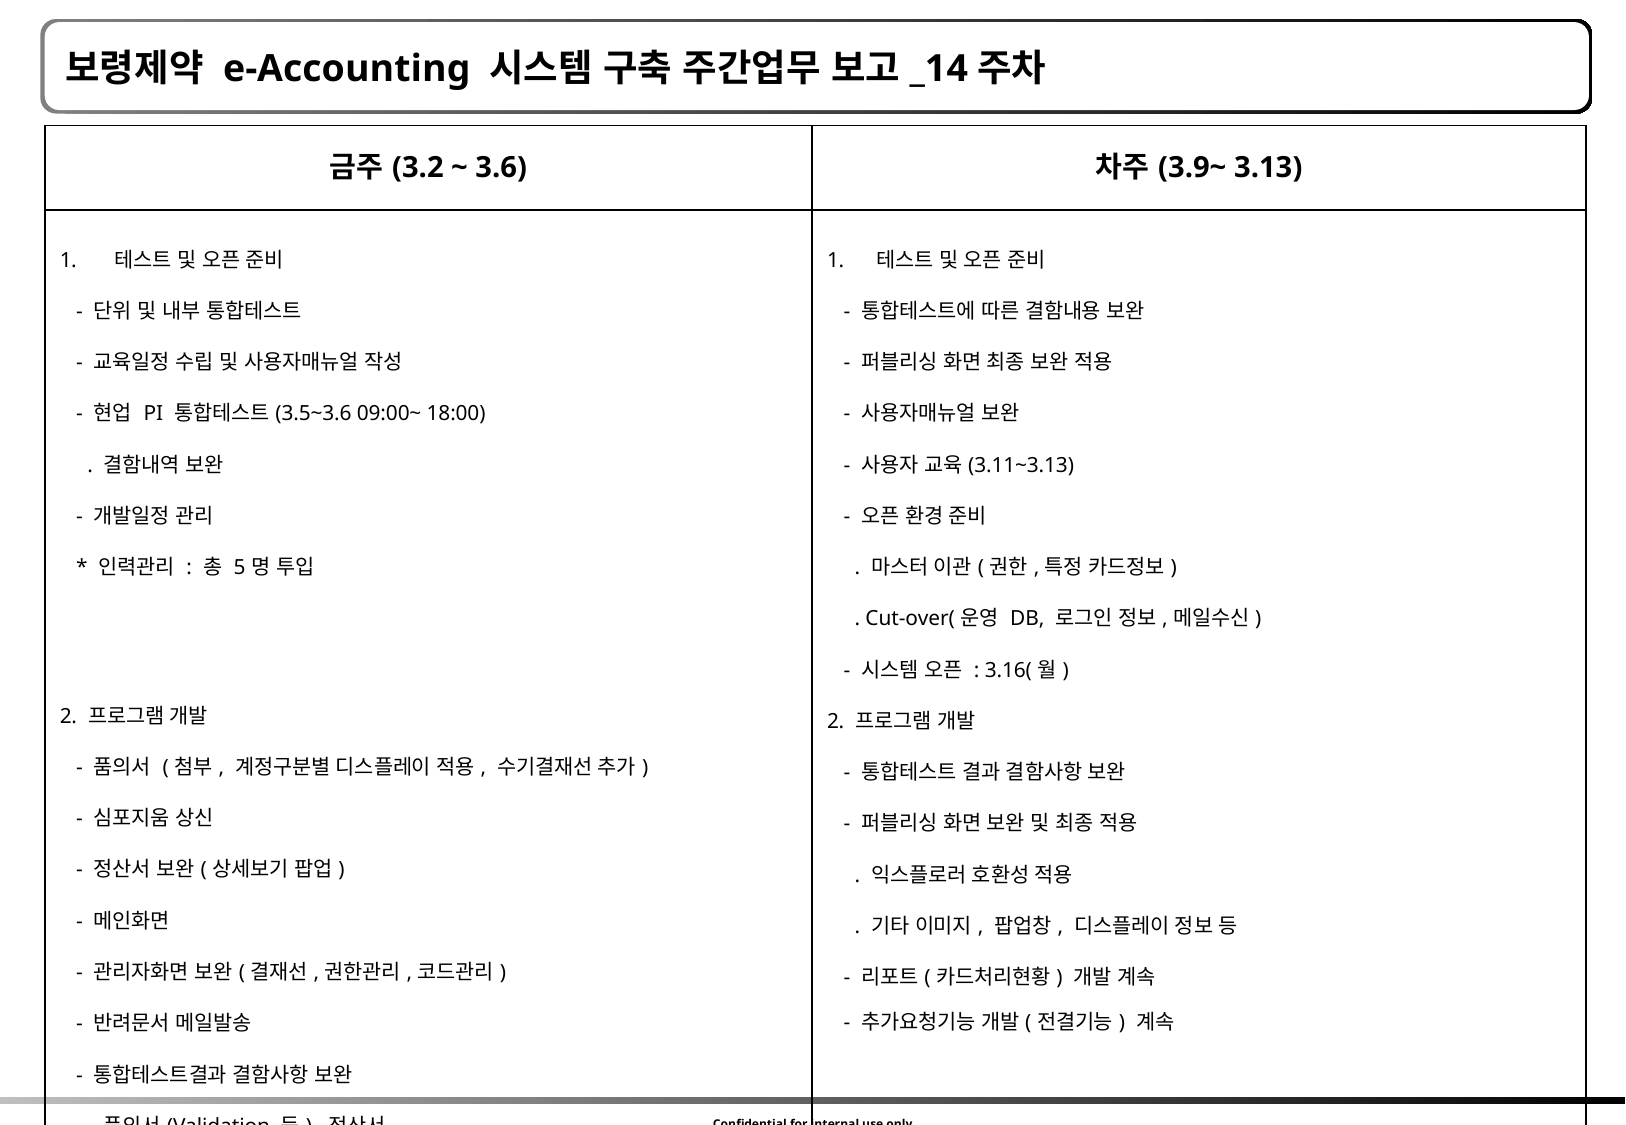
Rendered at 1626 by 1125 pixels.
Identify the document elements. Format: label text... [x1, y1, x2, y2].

text_box 보령제약 e-Accounting 시스템 구축 주간업무 보고_14주차 [50, 38, 1231, 95]
table_header 금주(3.2 ~ 3.6) [46, 126, 811, 209]
table_header 차주(3.9~ 3.13) [813, 126, 1585, 209]
table_cell 테스트 및 오픈 준비 - 단위 및 내부 통합테스트 - 교육일정 수립 및 사용자매뉴얼 작성 - 현업 PI 통합테스트(3.5~3.6 09:00~ 18:00) . 결함내역 보완 - 개발일정 관리 * 인력관리 : 총 5명 투입 2. 프로그램 개발 - 품의서 (첨부, 계정구분별 디스플레이 적용, 수기결재선 추가) - 심포지움 상신 - 정산서 보완(상세보기 팝업) - 메인화면 - 관리자화면 보완(결재선,권한관리,코드관리) - 반려문서 메일발송 - 통합테스트결과 결함사항 보완 . 품의서(Validation 등), 정산서 . 결재선 유형 추가, 수기 결재선 추가 [46, 211, 811, 1125]
table_cell 테스트 및 오픈 준비 - 통합테스트에 따른 결함내용 보완 - 퍼블리싱 화면 최종 보완 적용 - 사용자매뉴얼 보완 - 사용자 교육(3.11~3.13) - 오픈 환경 준비 . 마스터 이관(권한,특정 카드정보) . Cut-over(운영 DB, 로그인 정보,메일수신) - 시스템 오픈 : 3.16(월) 2. 프로그램 개발 - 통합테스트 결과 결함사항 보완 - 퍼블리싱 화면 보완 및 최종 적용 . 익스플로러 호환성 적용 . 기타 이미지, 팝업창, 디스플레이 정보 등 - 리포트(카드처리현황) 개발 계속 - 추가요청기능 개발(전결기능) 계속 [813, 211, 1585, 1125]
